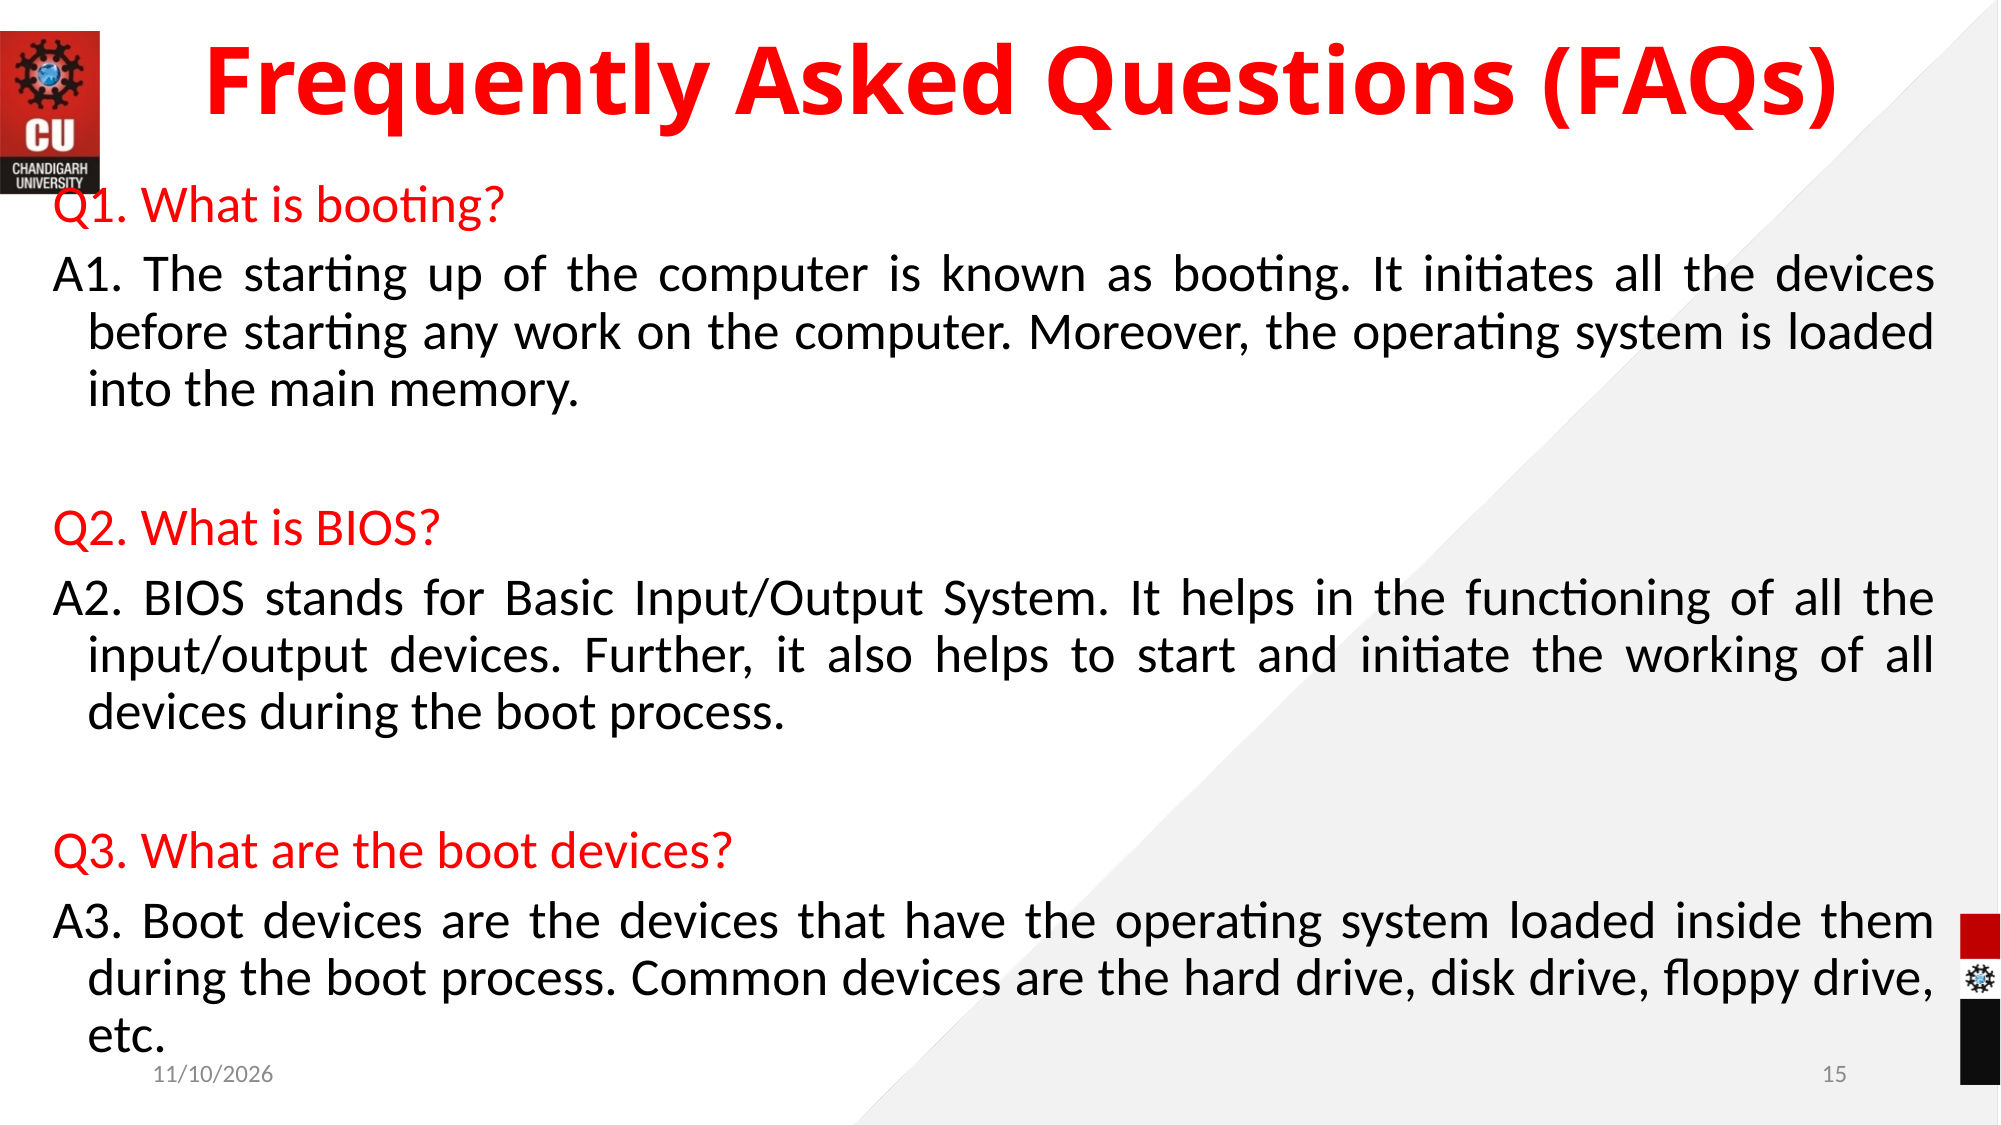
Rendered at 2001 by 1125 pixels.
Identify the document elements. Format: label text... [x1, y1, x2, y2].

list Q1. What is booting? A1. The starting up of the computer is known as booting. It initiates all the devices before starting any work on the computer. Moreover, the operating system is loaded into the main memory. Q2. What is BIOS? A2. BIOS stands for Basic Input/Output System. It helps in the functioning of all the input/output devices. Further, it also helps to start and initiate the working of all devices during the boot process. Q3. What are the boot devices? A3. Boot devices are the devices that have the operating system loaded inside them during the boot process. Common devices are the hard drive, disk drive, floppy drive, etc. [37, 169, 1953, 1080]
picture [0, 0, 2001, 1125]
title Frequently Asked Questions (FAQs) [158, 0, 1884, 169]
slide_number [137, 1042, 588, 1103]
slide_number 15 [1412, 1042, 1863, 1103]
